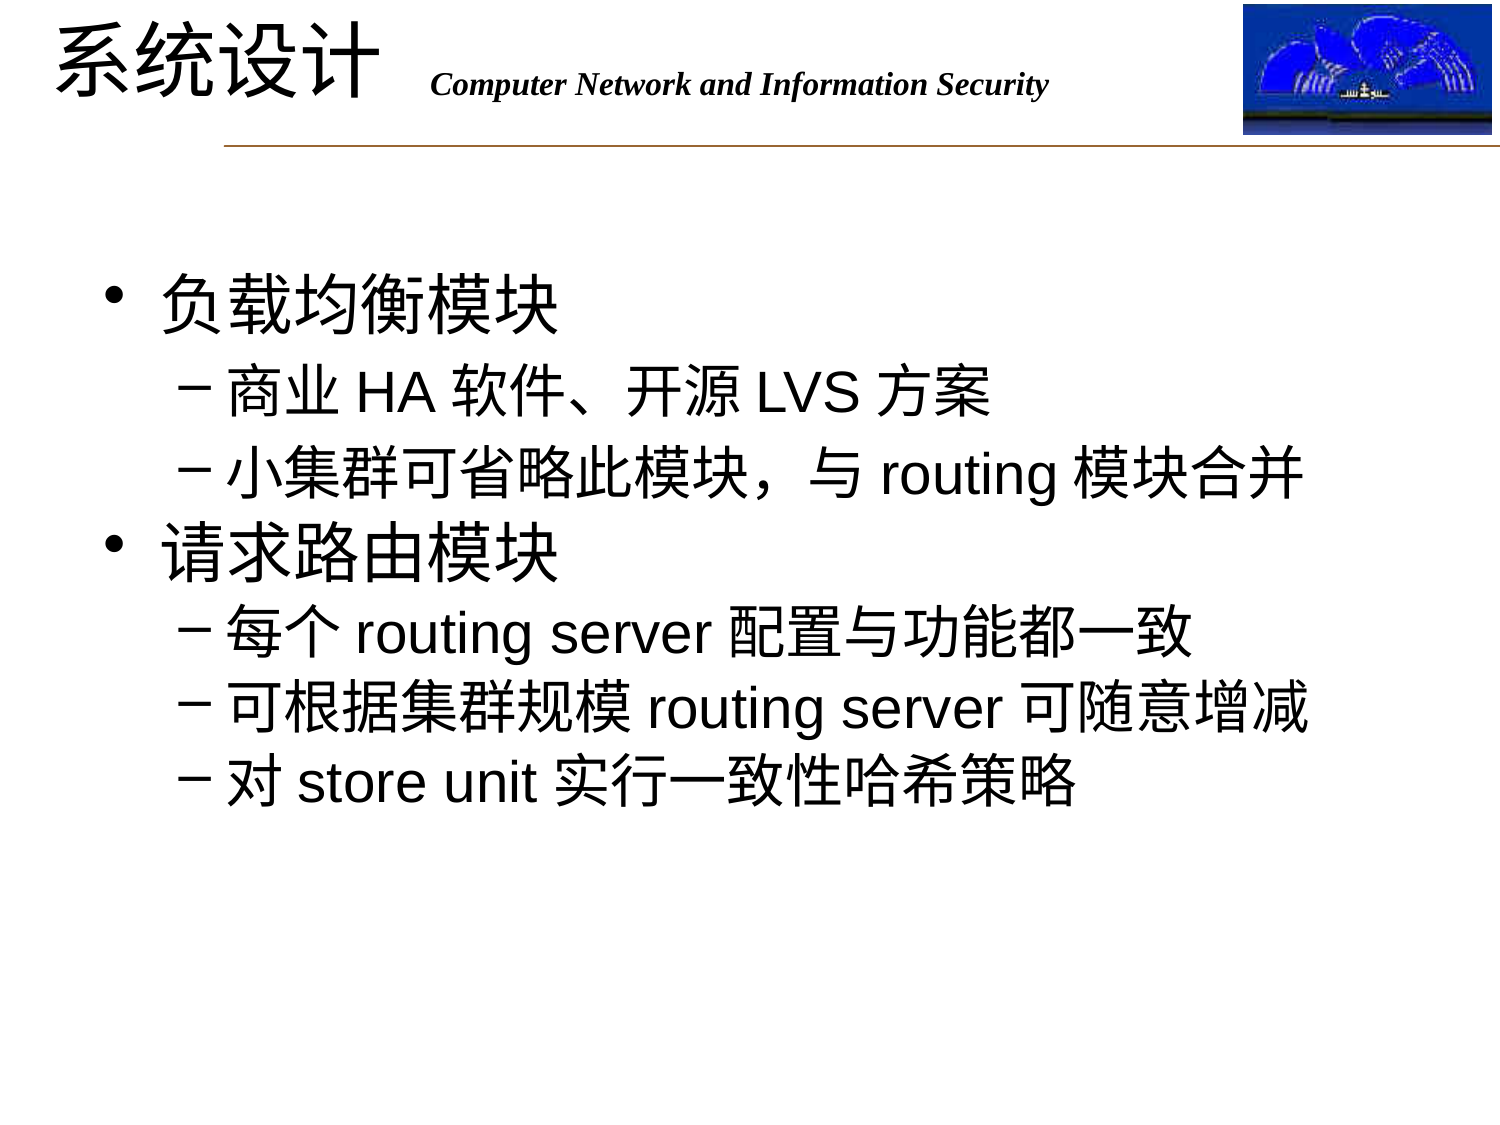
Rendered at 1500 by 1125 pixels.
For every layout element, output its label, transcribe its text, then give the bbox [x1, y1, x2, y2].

list 负载均衡模块 商业HA软件、开源LVS方案 小集群可省略此模块，与routing模块合并 请求路由模块 每个routing server配置与功能都一致 可根据集群规模routing server可随意增减 对store unit实行一致性哈希策略 [88, 255, 1439, 811]
title 系统设计 [35, 0, 1386, 118]
